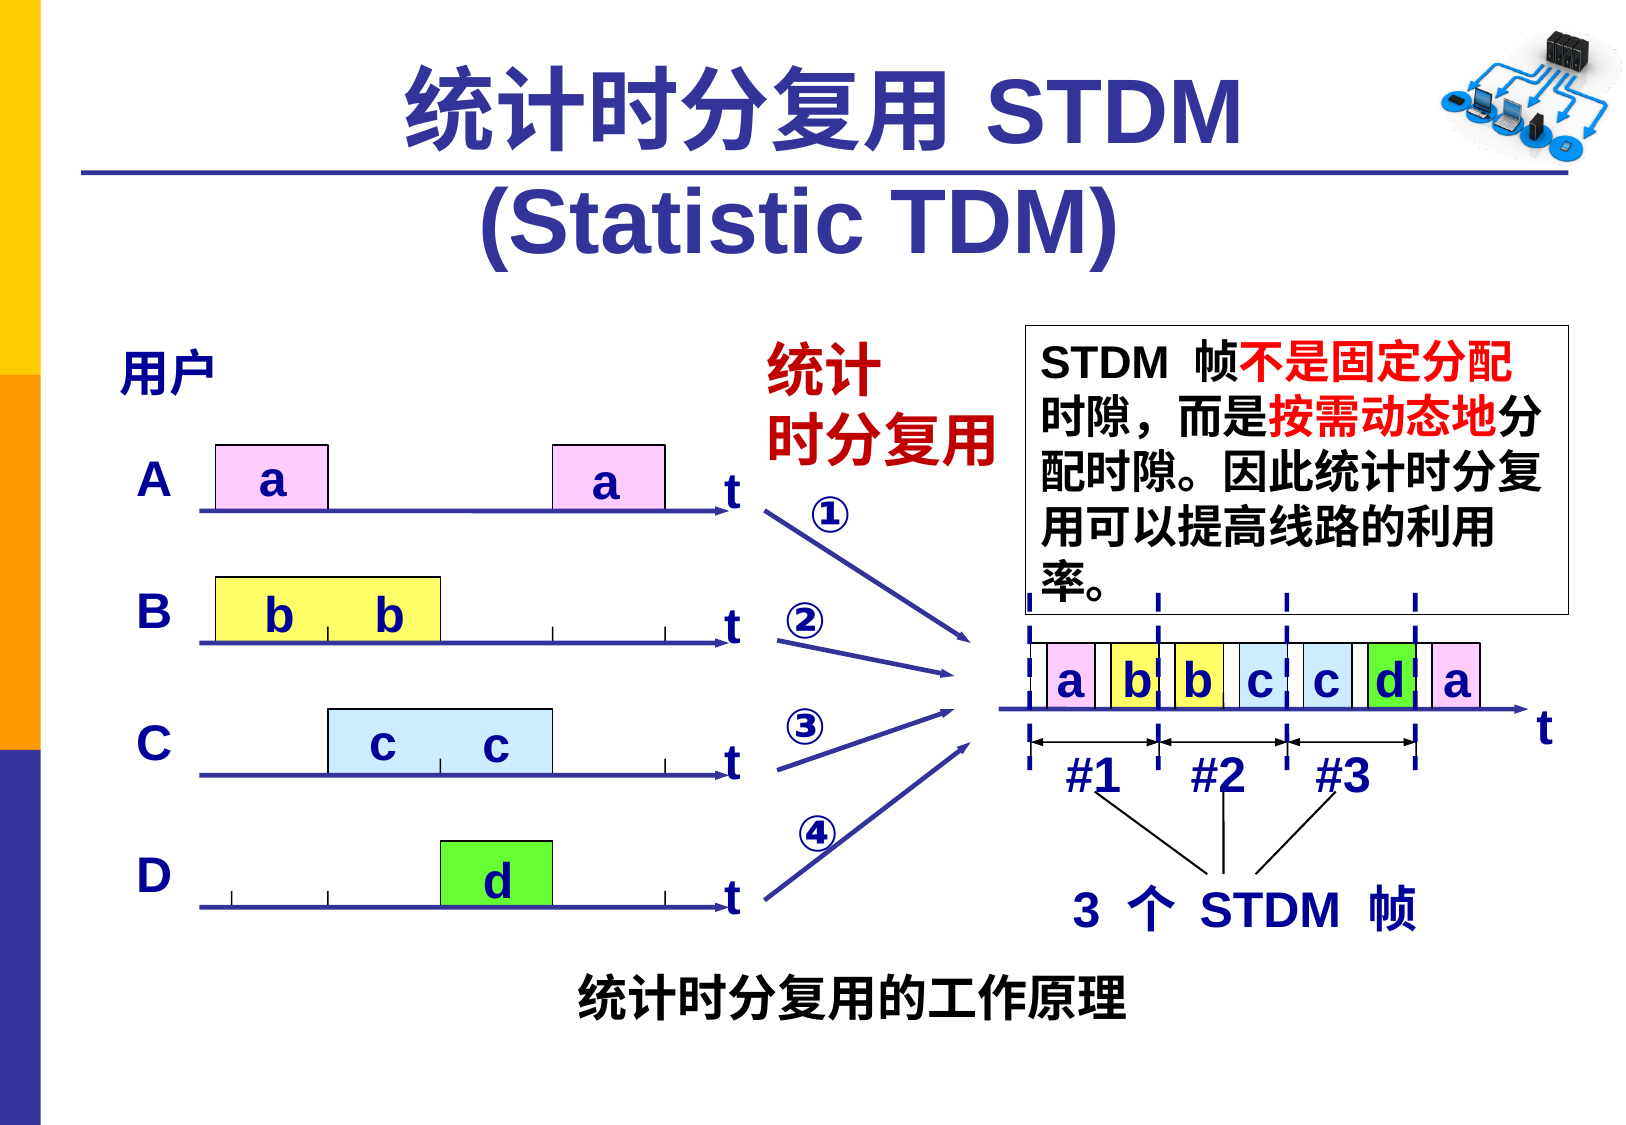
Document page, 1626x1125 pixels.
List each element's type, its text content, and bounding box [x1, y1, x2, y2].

picture [1569, 30, 1624, 165]
title 统计时分复用 STDM (Statistic TDM) [81, 30, 1569, 279]
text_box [103, 326, 1569, 1036]
